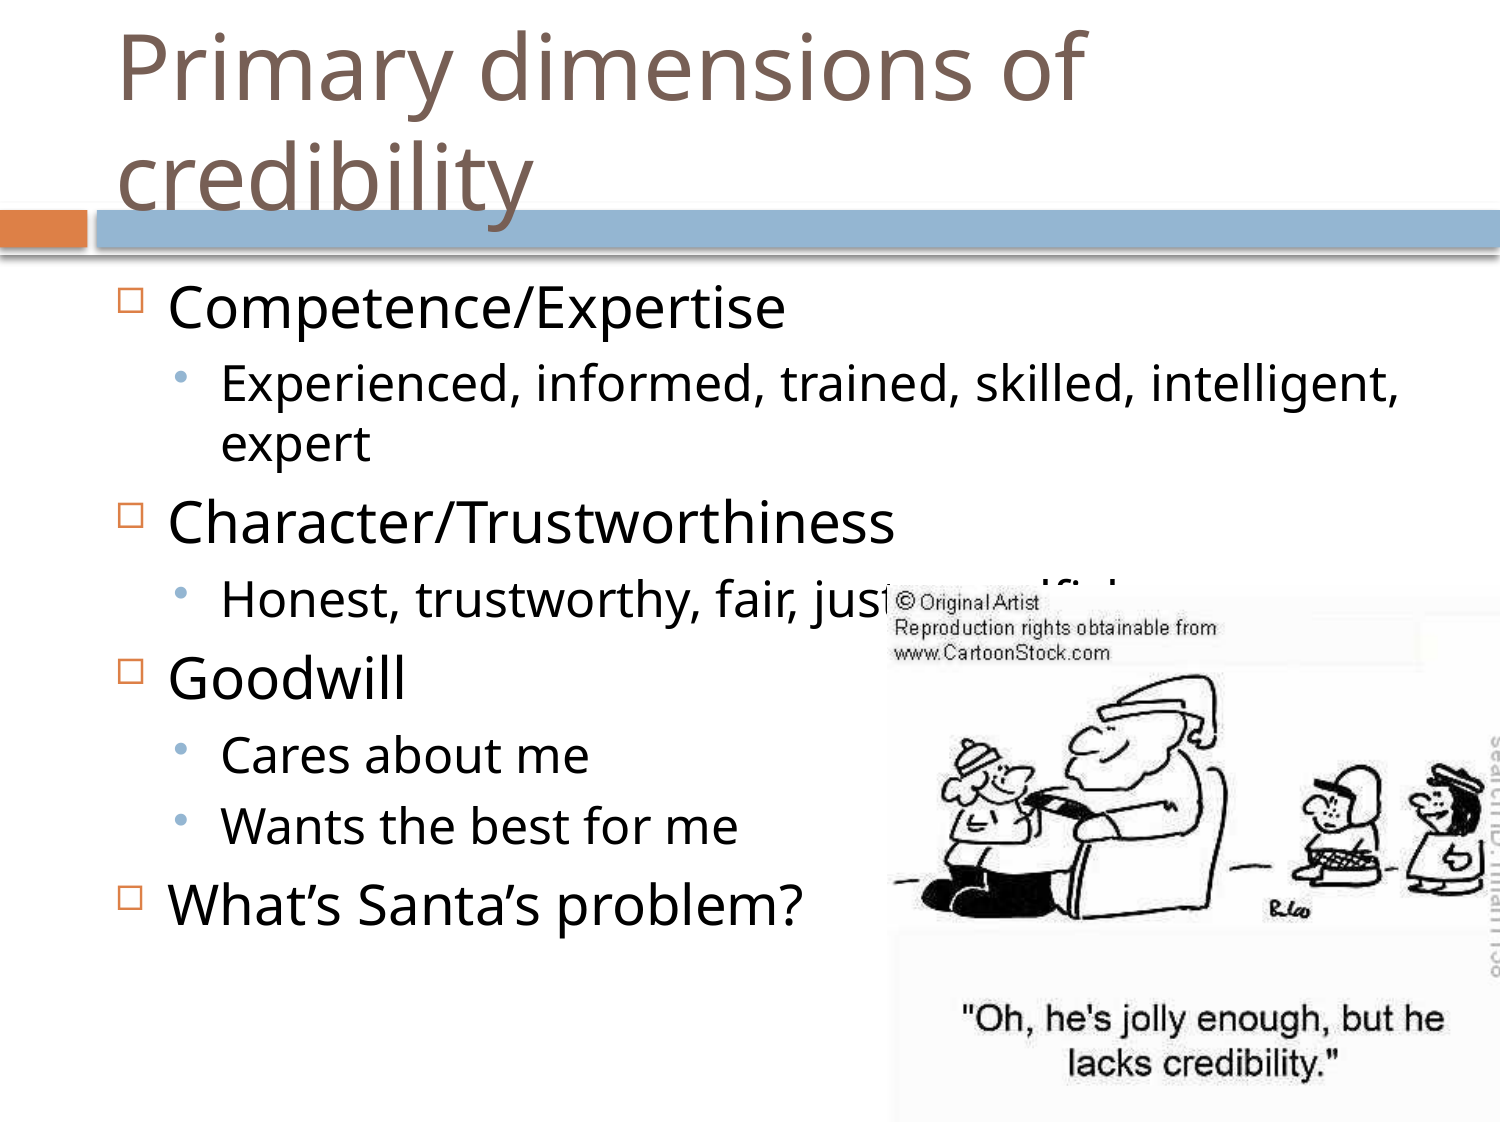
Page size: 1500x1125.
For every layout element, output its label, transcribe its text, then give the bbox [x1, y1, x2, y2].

picture [887, 585, 1500, 1123]
list Competence/Expertise Experienced, informed, trained, skilled, intelligent, expert Character/Trustworthiness Honest, trustworthy, fair, just, unselfish Goodwill Cares about me Wants the best for me What’s Santa’s problem? [100, 262, 1438, 1000]
title Primary dimensions of credibility [100, 37, 1438, 200]
